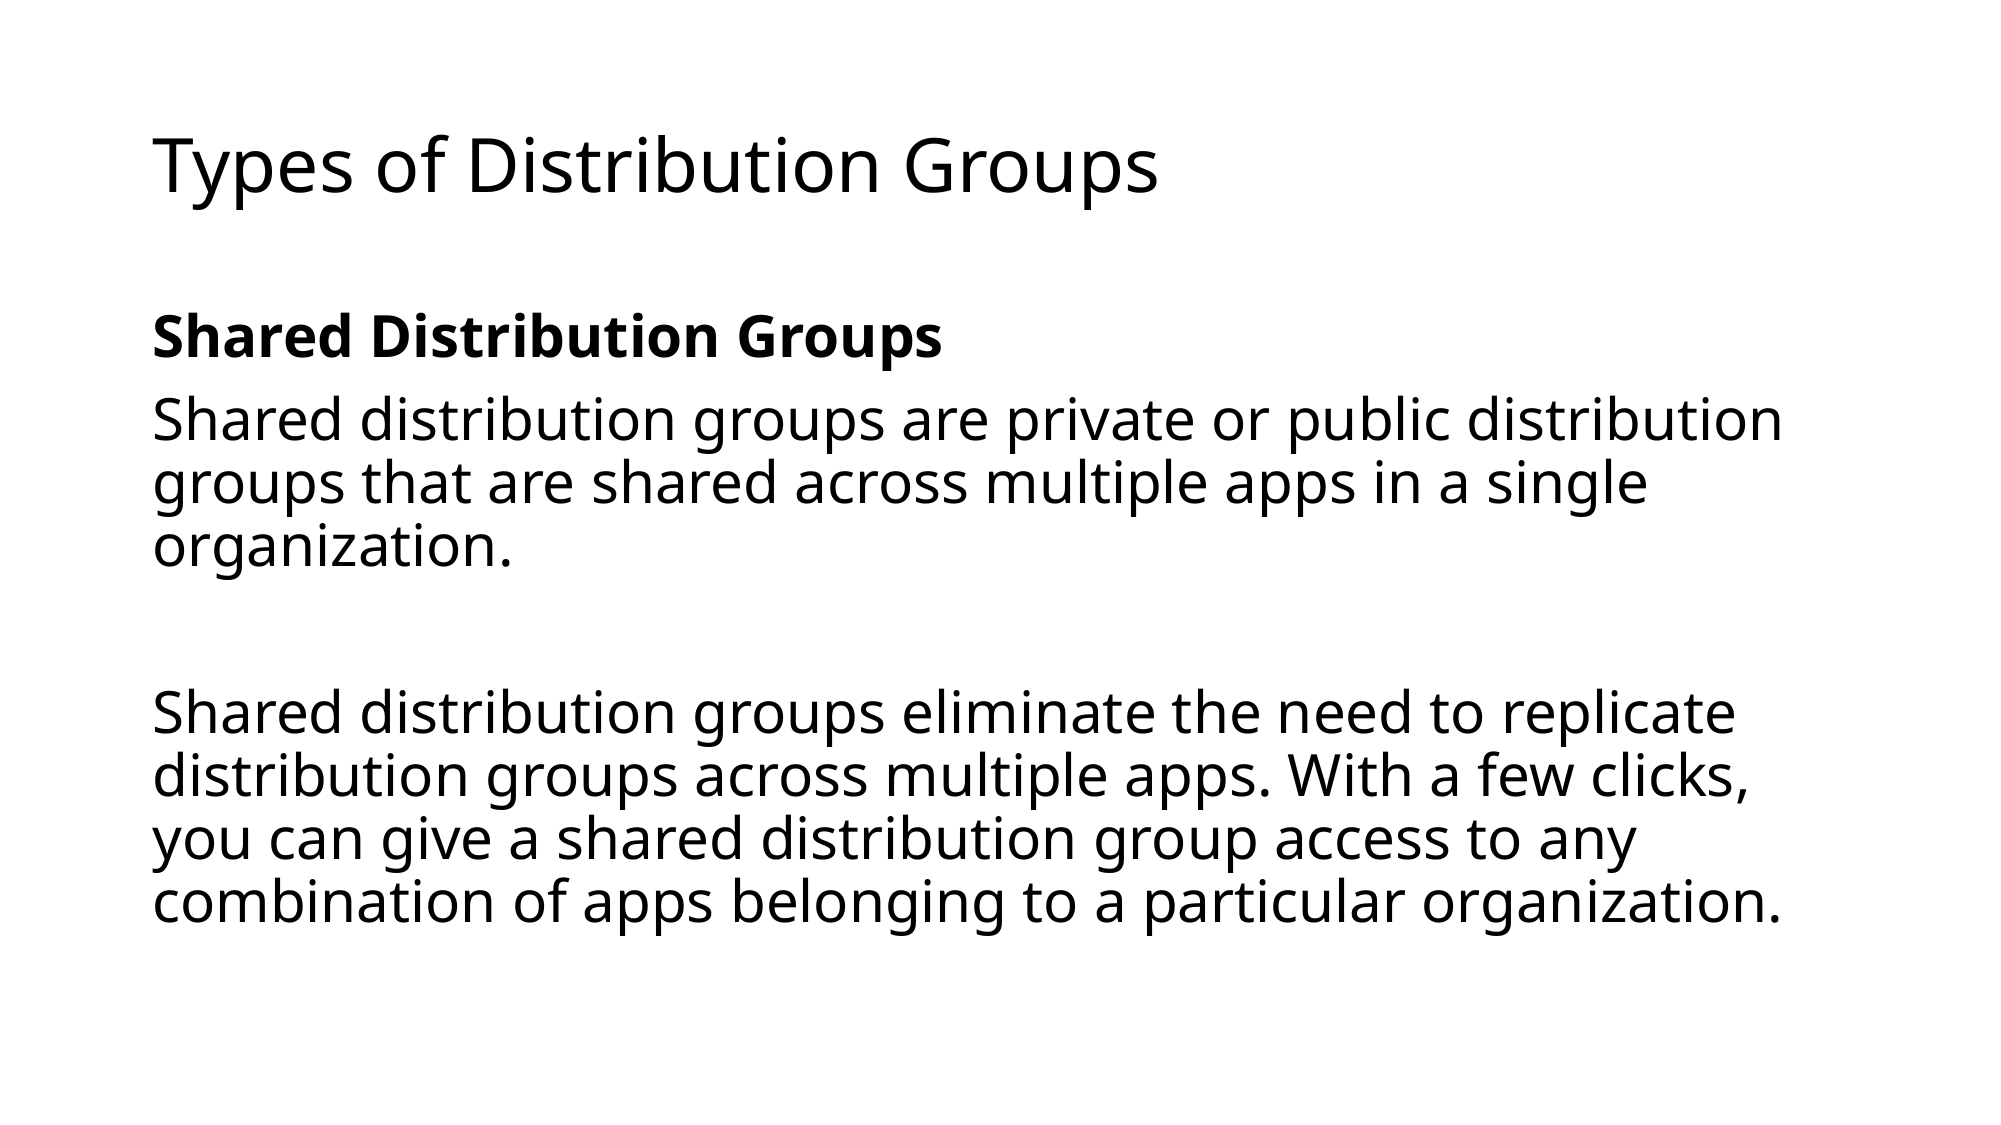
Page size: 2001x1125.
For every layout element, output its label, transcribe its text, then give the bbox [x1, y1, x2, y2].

list Shared Distribution Groups Shared distribution groups are private or public distribution groups that are shared across multiple apps in a single organization. Shared distribution groups eliminate the need to replicate distribution groups across multiple apps. With a few clicks, you can give a shared distribution group access to any combination of apps belonging to a particular organization. [137, 299, 1863, 1014]
title Types of Distribution Groups [137, 59, 1863, 278]
